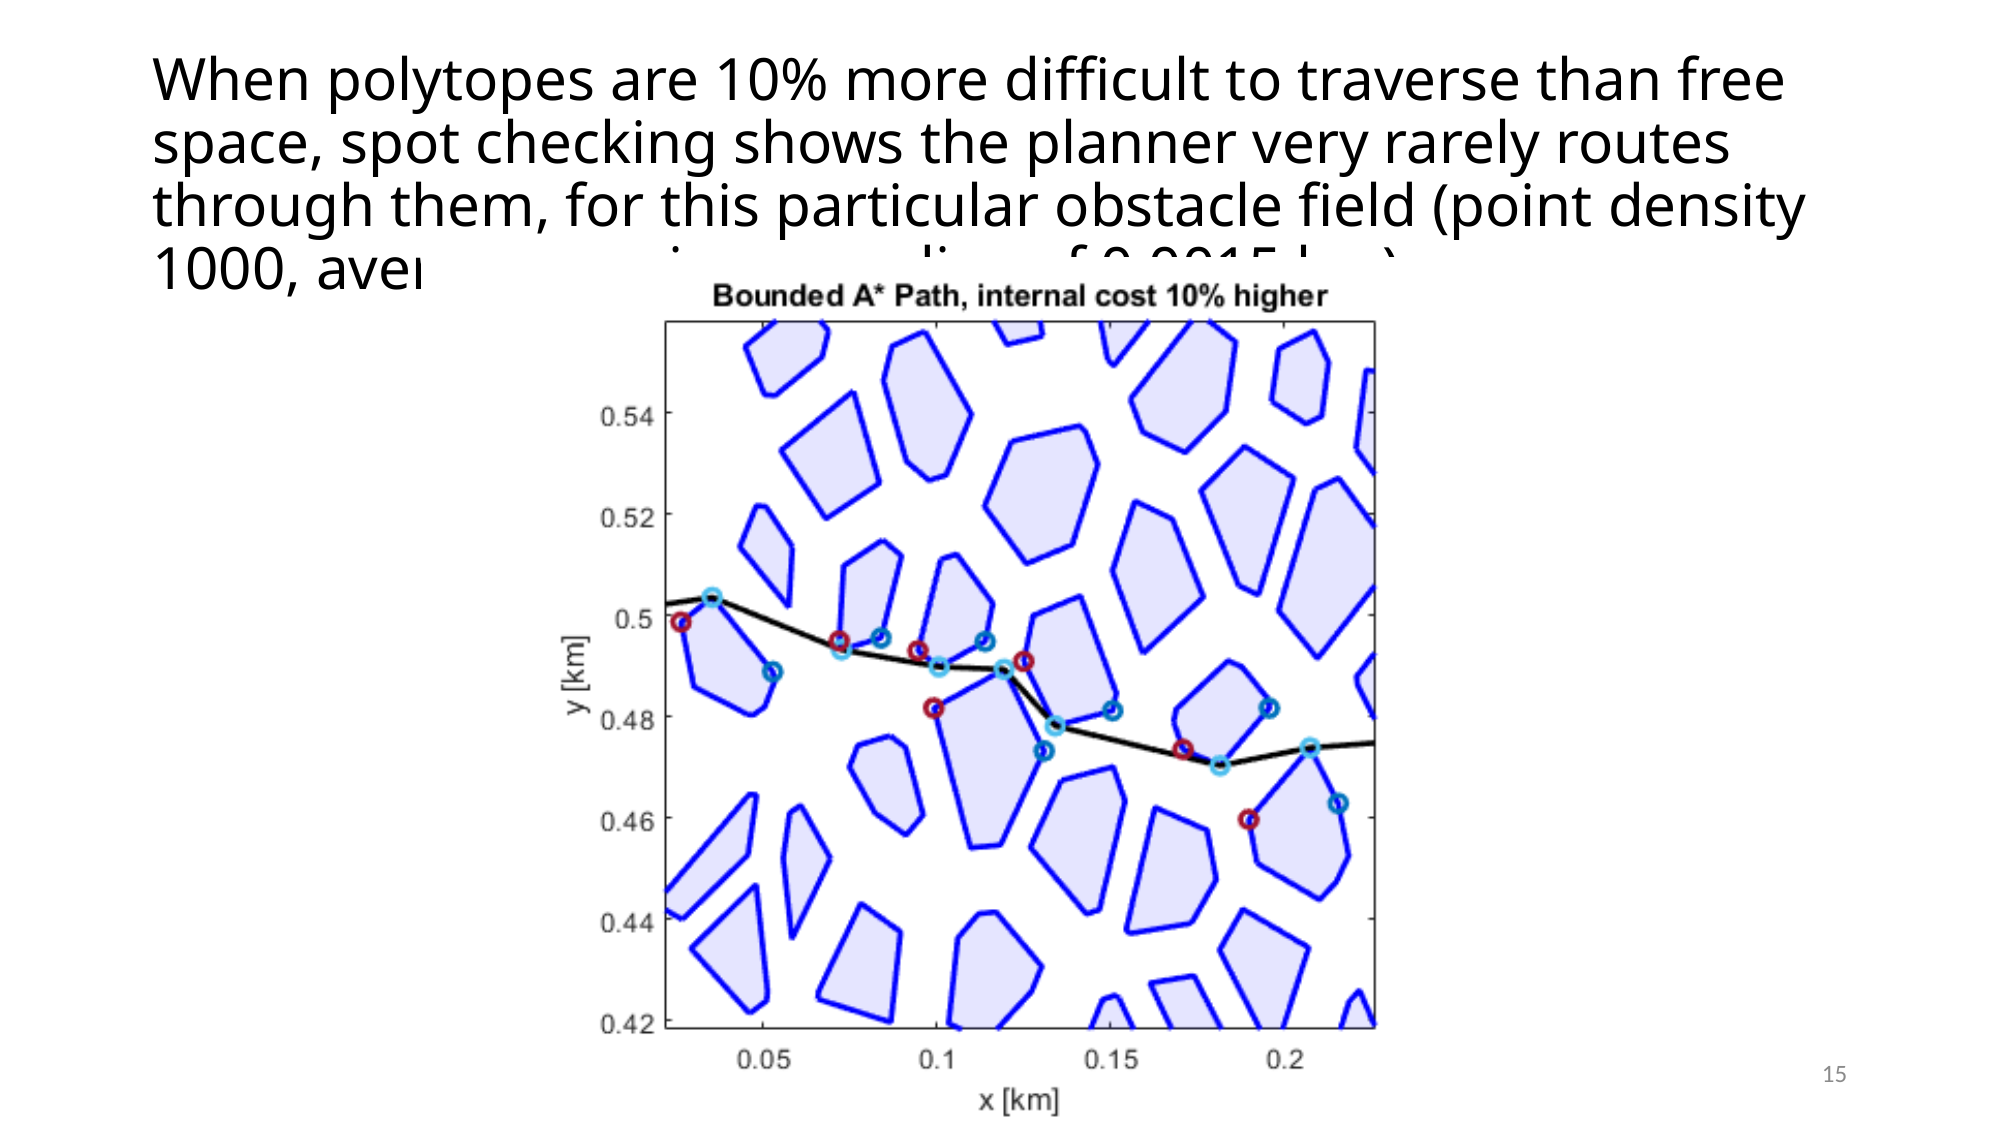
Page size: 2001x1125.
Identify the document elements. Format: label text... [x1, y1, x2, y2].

slide_number 15 [1579, 1042, 1863, 1103]
title When polytopes are 10% more difficult to traverse than free space, spot checking shows the planner very rarely routes through them, for this particular obstacle field (point density 1000, average maximum radius of 0.0015 km). [137, 67, 1863, 285]
picture [421, 257, 1579, 1125]
